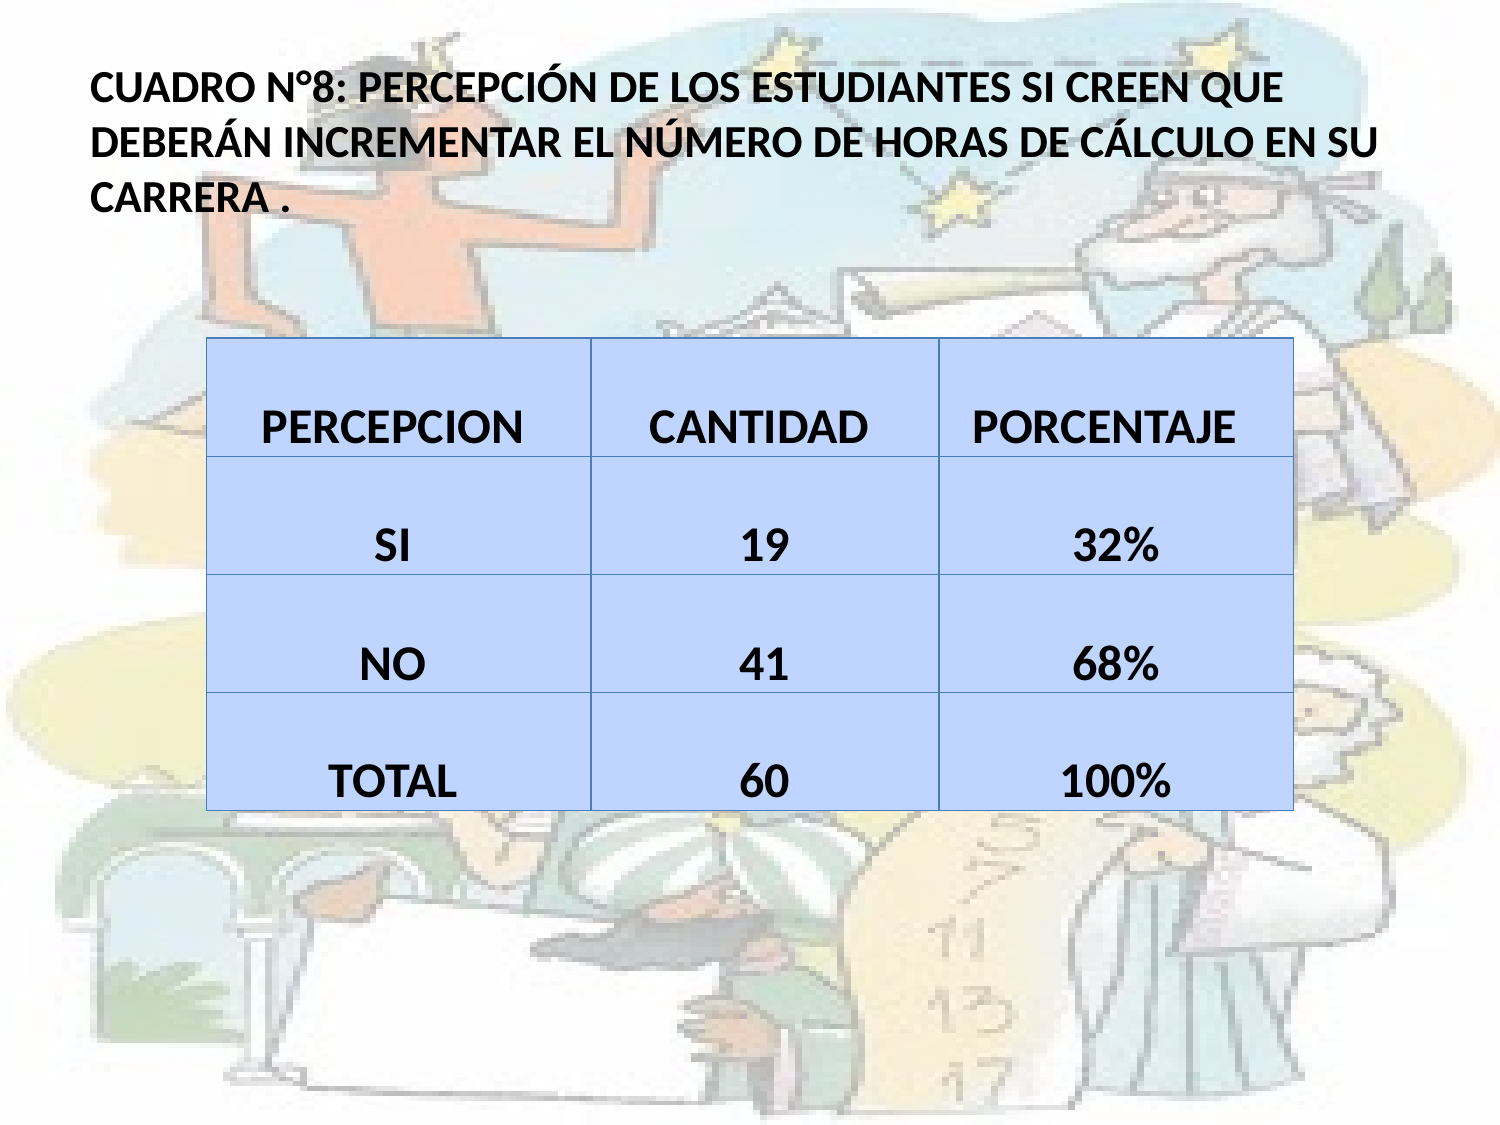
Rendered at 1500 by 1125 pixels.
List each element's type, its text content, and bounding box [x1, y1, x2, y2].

table_cell TOTAL [207, 693, 590, 810]
table_header PORCENTAJE [940, 339, 1293, 456]
table_cell SI [207, 457, 590, 574]
table_cell 19 [592, 457, 938, 574]
table_cell 32% [940, 457, 1293, 574]
table_header PERCEPCION [207, 339, 590, 456]
table_cell 60 [592, 693, 938, 810]
table_cell 41 [592, 575, 938, 692]
table_cell 100% [940, 693, 1293, 810]
title CUADRO N°8: PERCEPCIÓN DE LOS ESTUDIANTES SI CREEN QUE DEBERÁN INCREMENTAR EL NÚMERO DE HORAS DE CÁLCULO EN SU CARRERA . [75, 45, 1425, 233]
table_header CANTIDAD [592, 339, 938, 456]
table_cell 68% [940, 575, 1293, 692]
table_cell NO [207, 575, 590, 692]
